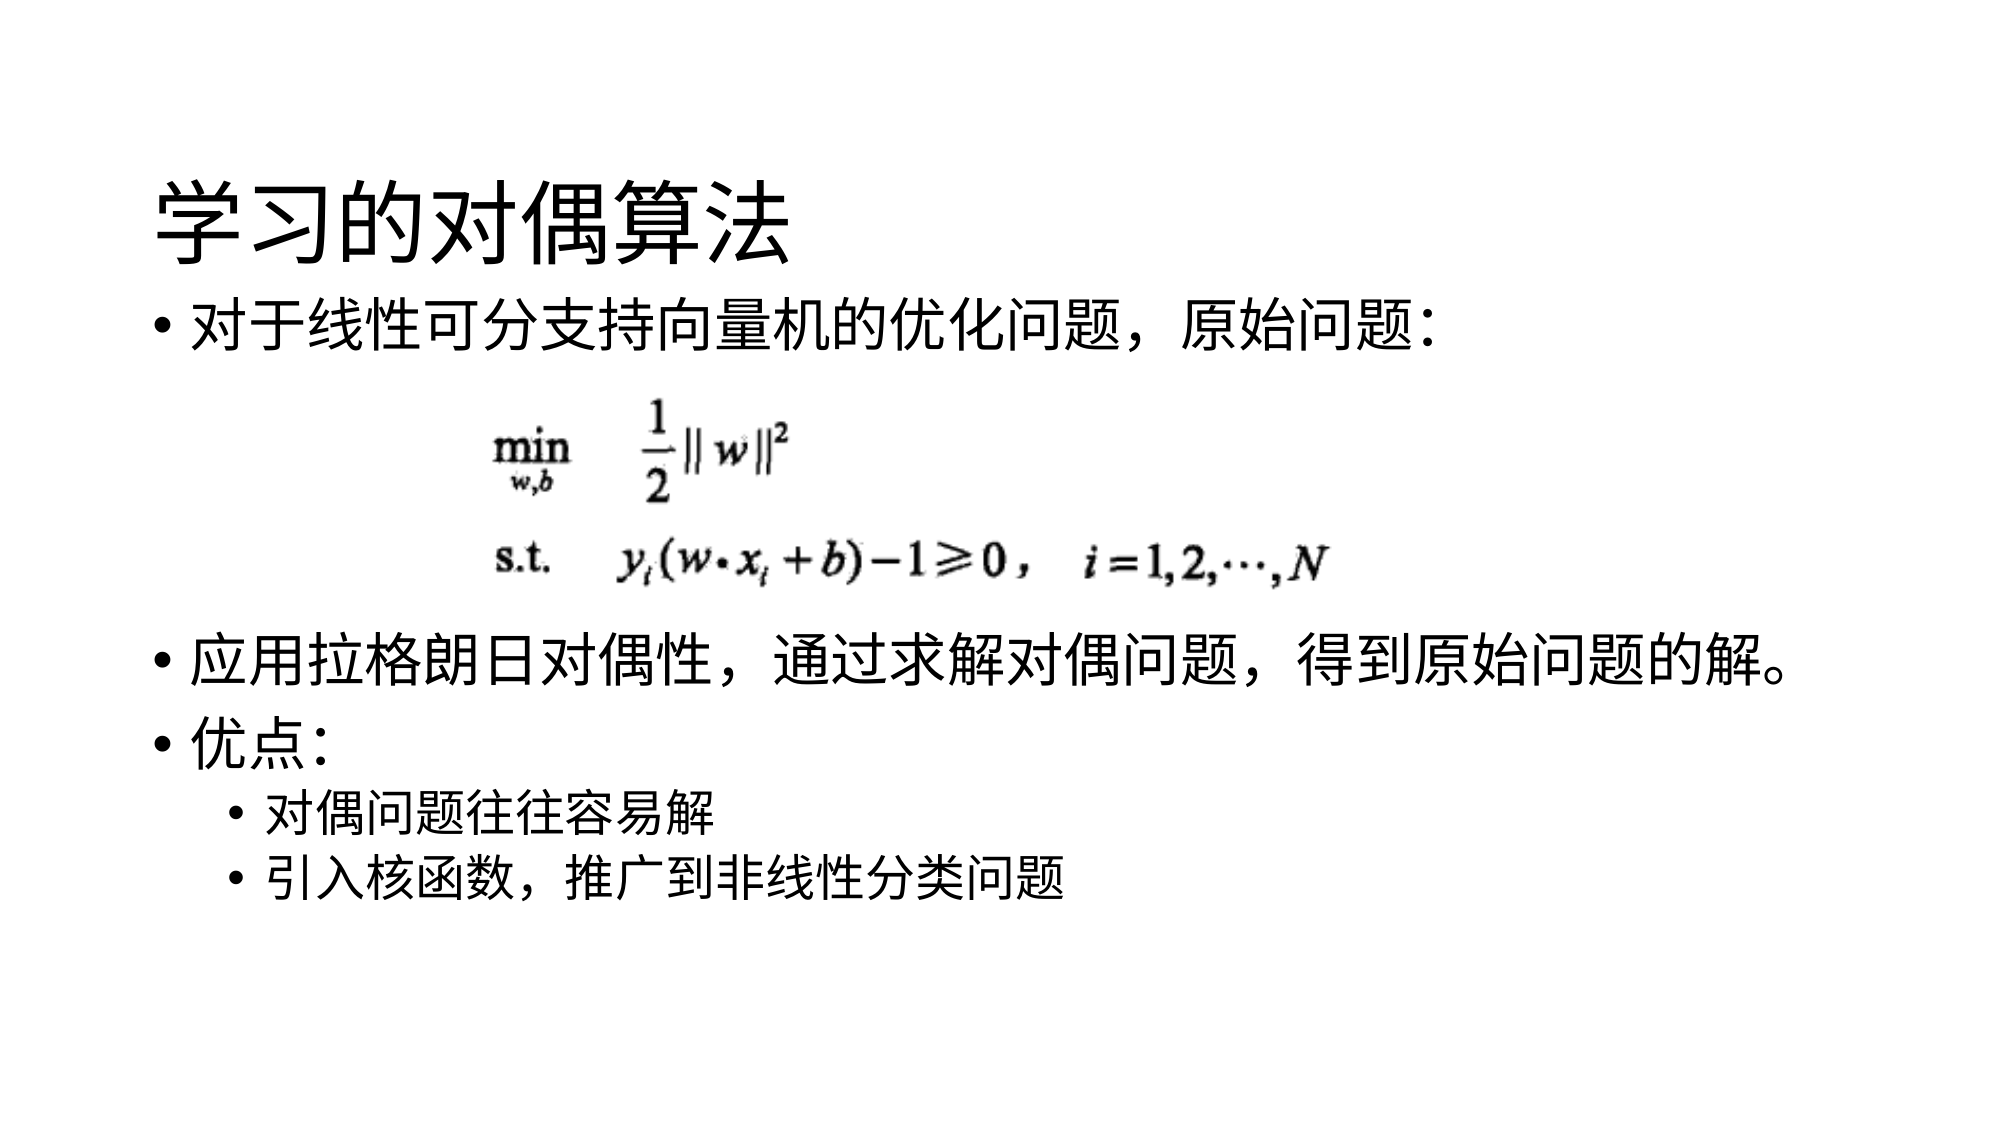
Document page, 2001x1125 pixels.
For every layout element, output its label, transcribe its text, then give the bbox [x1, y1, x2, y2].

picture [474, 384, 1334, 598]
text_box 学习的对偶算法 [137, 119, 1863, 288]
list 对于线性可分支持向量机的优化问题，原始问题： 应用拉格朗日对偶性，通过求解对偶问题，得到原始问题的解。 优点： 对偶问题往往容易解 引入核函数，推广到非线性分类问题 [137, 288, 1863, 1003]
